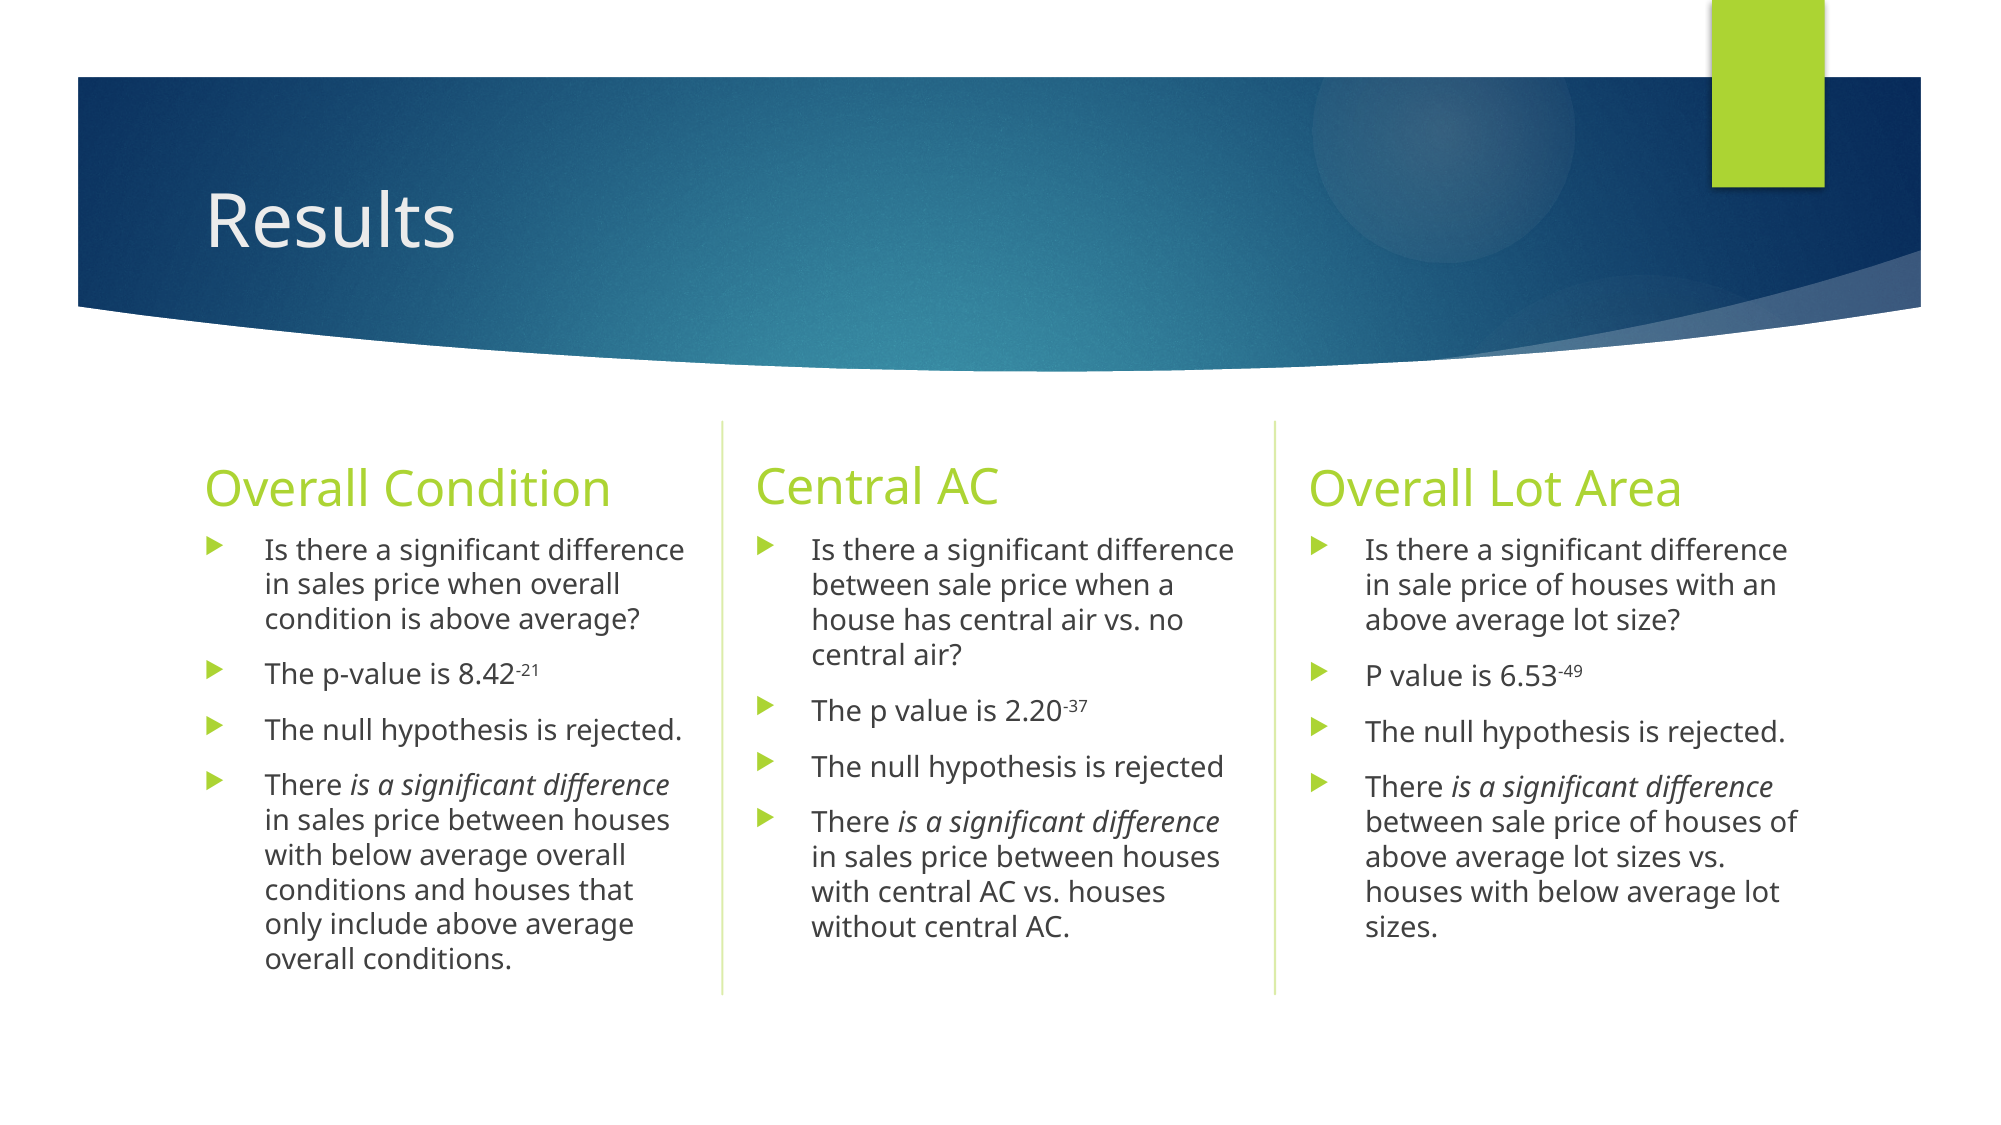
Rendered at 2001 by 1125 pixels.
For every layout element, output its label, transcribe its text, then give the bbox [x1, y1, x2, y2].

list Is there a significant difference in sales price when overall condition is above average? The p-value is 8.42-21 The null hypothesis is rejected. There is a significant difference in sales price between houses with below average overall conditions and houses that only include above average overall conditions. [189, 524, 703, 989]
list Is there a significant difference between sale price when a house has central air vs. no central air? The p value is 2.20-37 The null hypothesis is rejected There is a significant difference in sales price between houses with central AC vs. houses without central AC. [740, 523, 1257, 989]
list Central AC [740, 427, 1257, 522]
list Overall Lot Area [1293, 429, 1813, 523]
list Overall Condition [189, 429, 703, 524]
list Is there a significant difference in sale price of houses with an above average lot size? P value is 6.53-49 The null hypothesis is rejected. There is a significant difference between sale price of houses of above average lot sizes vs. houses with below average lot sizes. [1293, 523, 1813, 989]
title Results [189, 159, 1627, 276]
